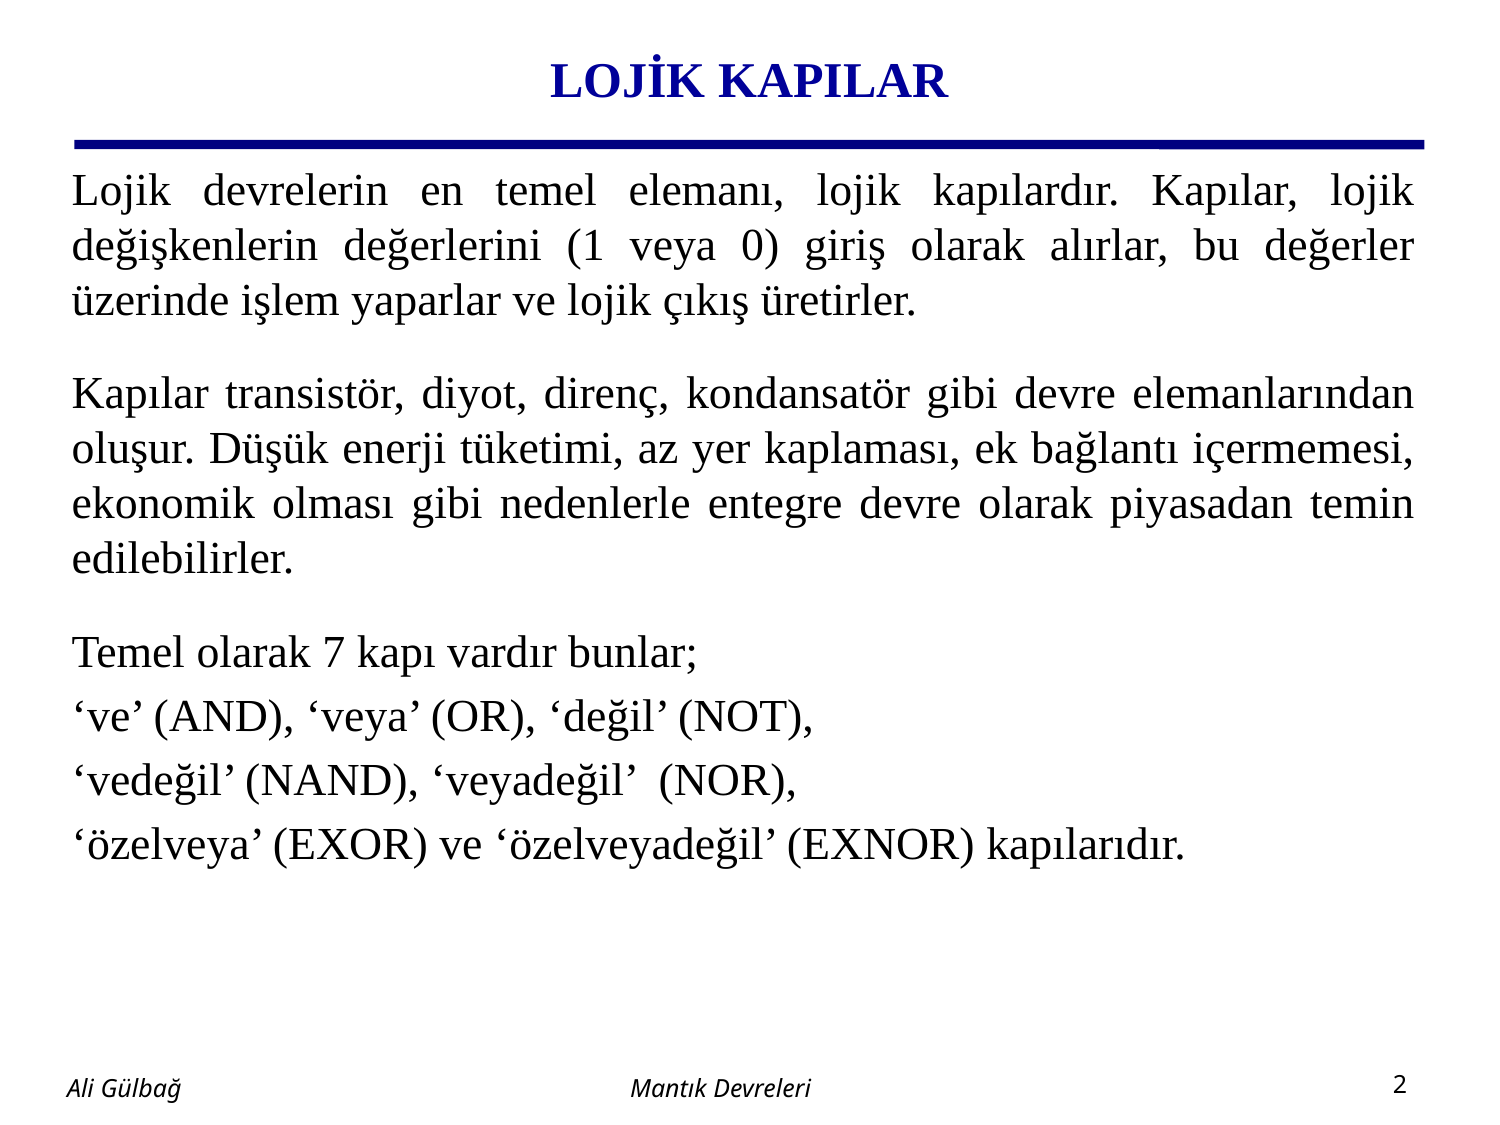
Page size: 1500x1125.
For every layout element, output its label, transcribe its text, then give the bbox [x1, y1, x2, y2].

list Lojik devrelerin en temel elemanı, lojik kapılardır. Kapılar, lojik değişkenlerin değerlerini (1 veya 0) giriş olarak alırlar, bu değerler üzerinde işlem yaparlar ve lojik çıkış üretirler. Kapılar transistör, diyot, direnç, kondansatör gibi devre elemanlarından oluşur. Düşük enerji tüketimi, az yer kaplaması, ek bağlantı içermemesi, ekonomik olması gibi nedenlerle entegre devre olarak piyasadan temin edilebilirler. Temel olarak 7 kapı vardır bunlar; ‘ve’ (AND), ‘veya’ (OR), ‘değil’ (NOT), ‘vedeğil’ (NAND), ‘veyadeğil’ (NOR), ‘özelveya’ (EXOR) ve ‘özelveyadeğil’ (EXNOR) kapılarıdır. [56, 152, 1431, 986]
title LOJİK KAPILAR [111, 12, 1388, 143]
footer Mantık Devreleri [454, 1049, 993, 1125]
